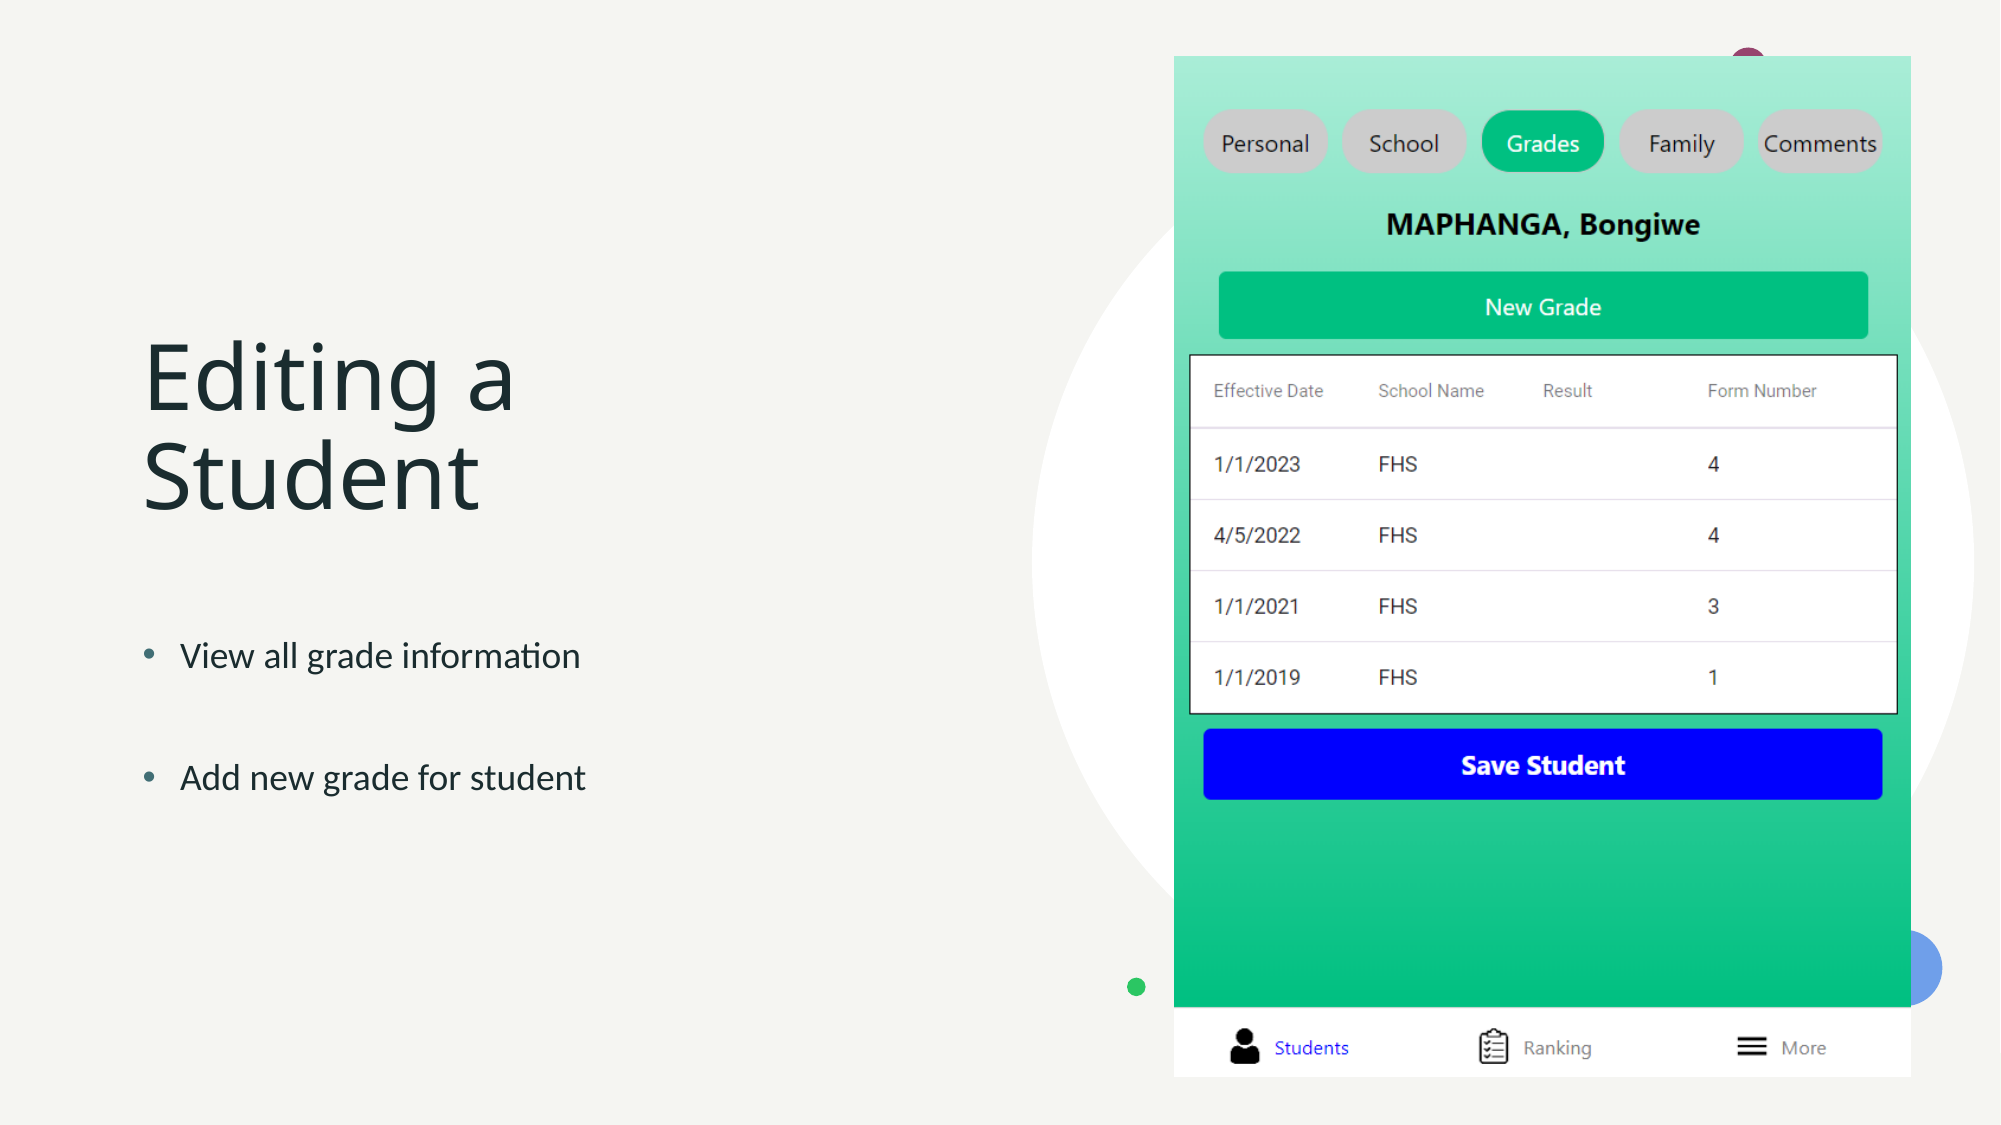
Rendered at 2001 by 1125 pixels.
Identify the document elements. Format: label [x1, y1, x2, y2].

text_box [1126, 47, 1943, 1055]
text_box [0, 0, 2000, 1125]
list [1174, 56, 1911, 1077]
